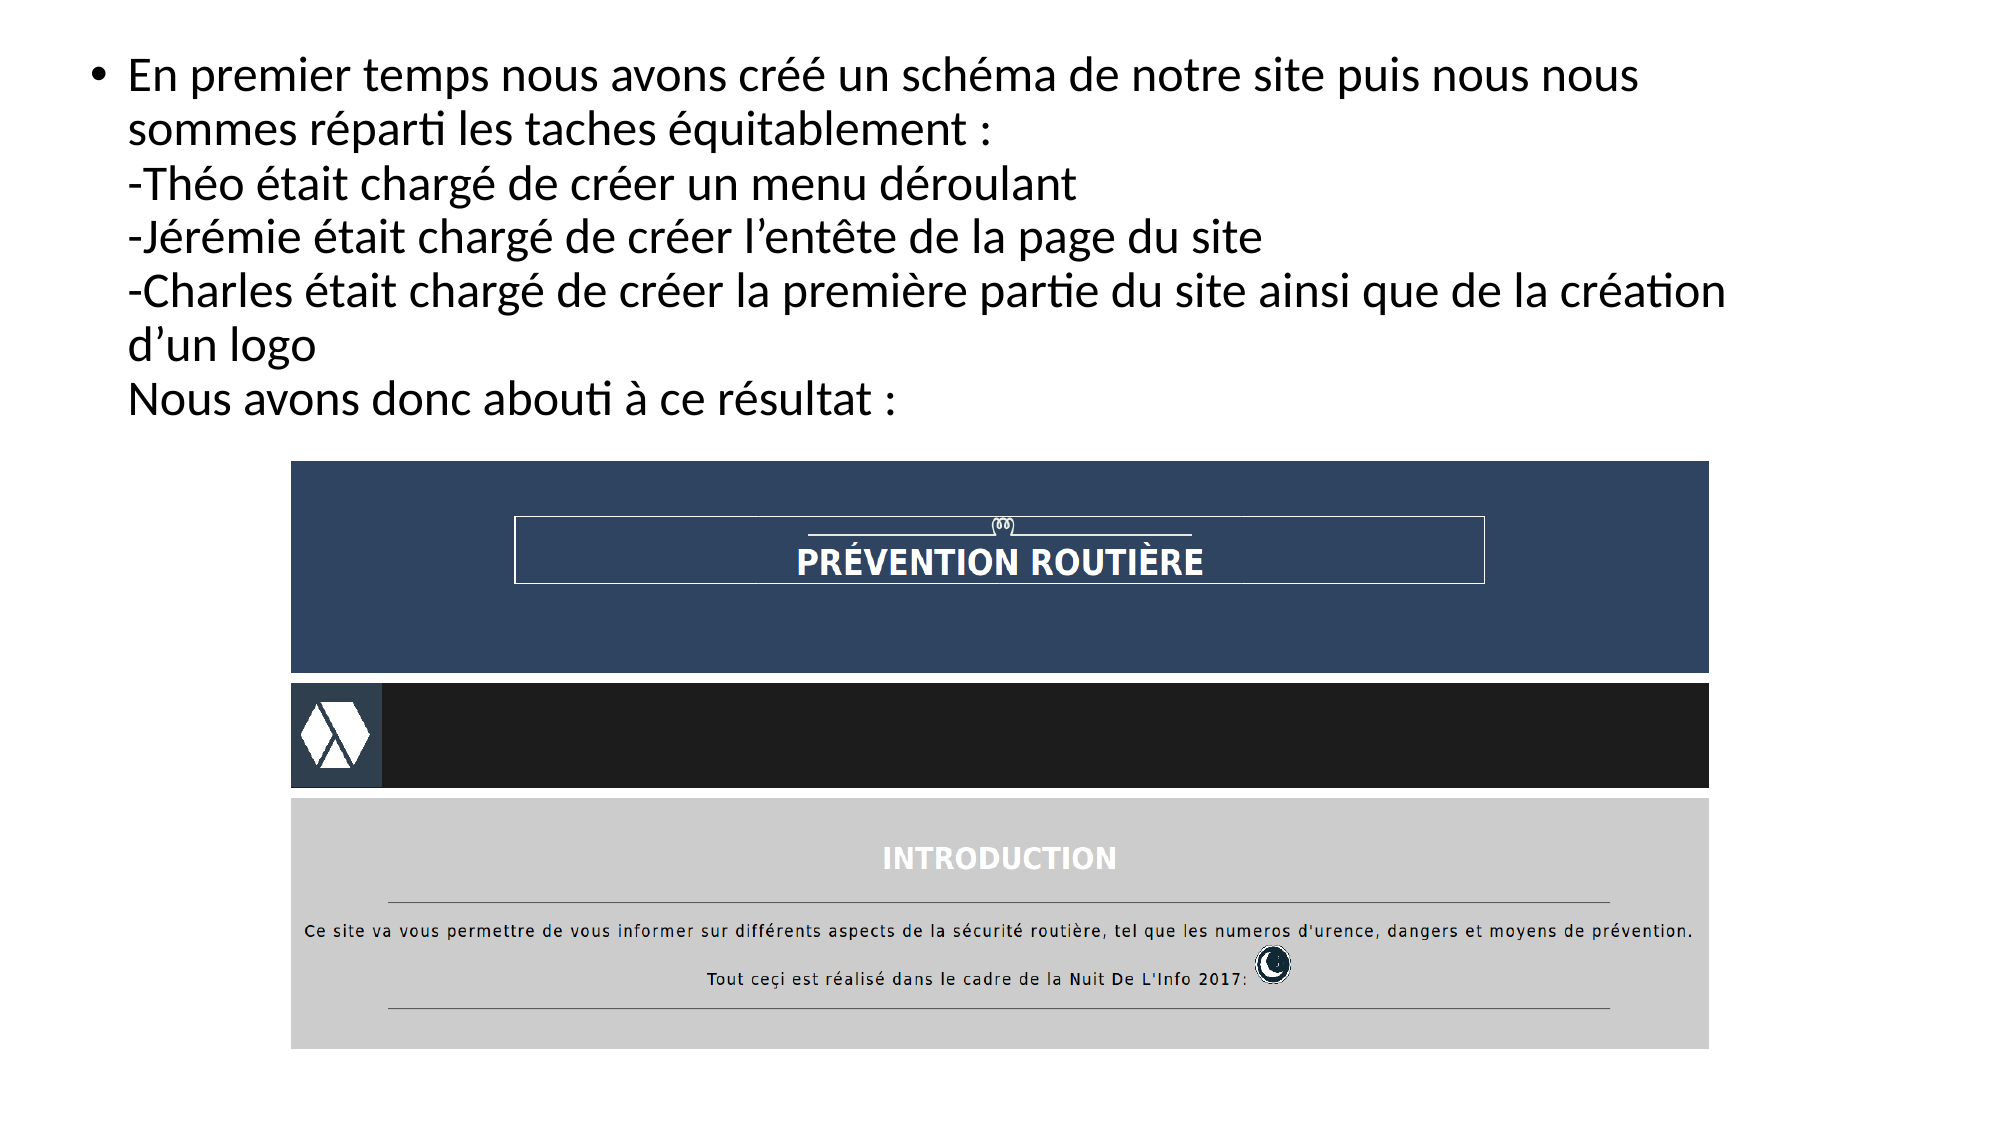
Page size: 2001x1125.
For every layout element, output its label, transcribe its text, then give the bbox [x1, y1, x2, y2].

list En premier temps nous avons créé un schéma de notre site puis nous nous sommes réparti les taches équitablement : -Théo était chargé de créer un menu déroulant -Jérémie était chargé de créer l’entête de la page du site -Charles était chargé de créer la première partie du site ainsi que de la création d’un logo Nous avons donc abouti à ce résultat : [75, 41, 1801, 756]
picture [291, 461, 1709, 1049]
